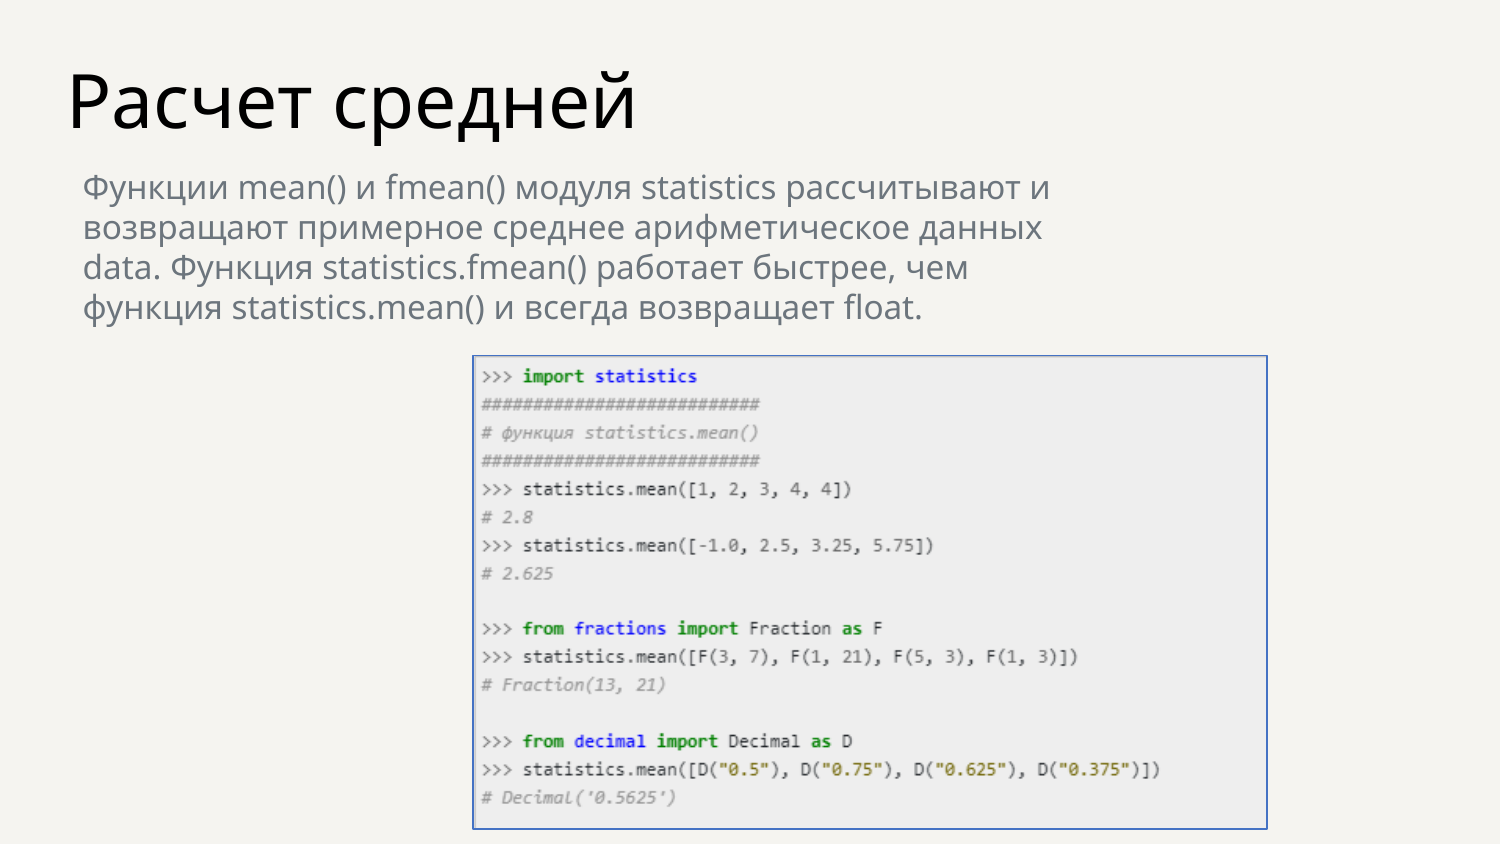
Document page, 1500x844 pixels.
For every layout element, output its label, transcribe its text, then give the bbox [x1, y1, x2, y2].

text_box Функции mean() и fmean() модуля statistics рассчитывают и возвращают примерное среднее арифметическое данных data. Функция statistics.fmean() работает быстрее, чем функция statistics.mean() и всегда возвращает float. [67, 158, 1078, 334]
title Расчет средней [51, 31, 1449, 159]
picture [473, 356, 1266, 829]
